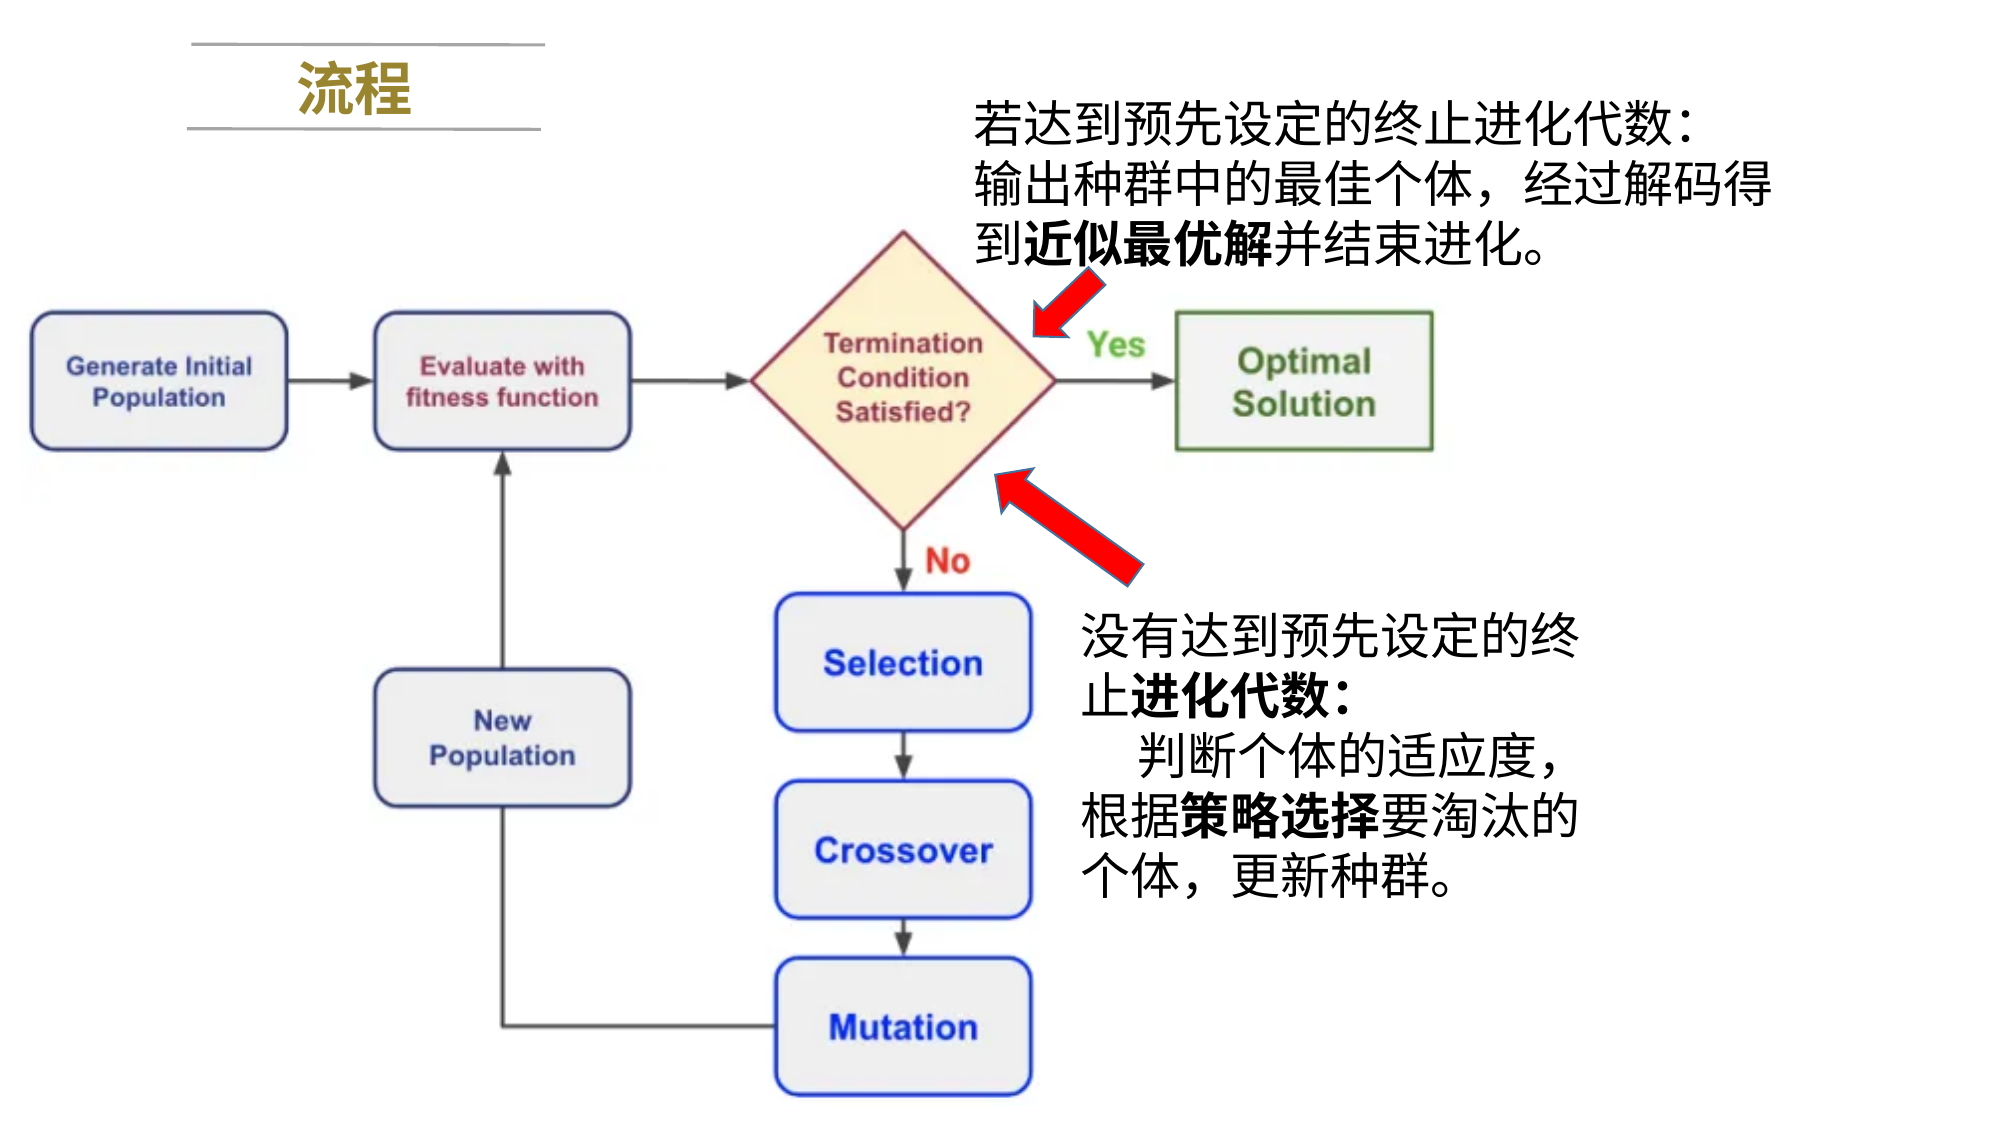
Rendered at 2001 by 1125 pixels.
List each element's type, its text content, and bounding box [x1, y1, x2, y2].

text_box 若达到预先设定的终止进化代数： 输出种群中的最佳个体，经过解码得到近似最优解并结束进化。 [958, 84, 1834, 280]
text_box 没有达到预先设定的终止进化代数： 判断个体的适应度，根据策略选择要淘汰的个体，更新种群。 [1454, 597, 1604, 913]
text_box 流程 [282, 44, 580, 129]
picture [20, 186, 1454, 1106]
